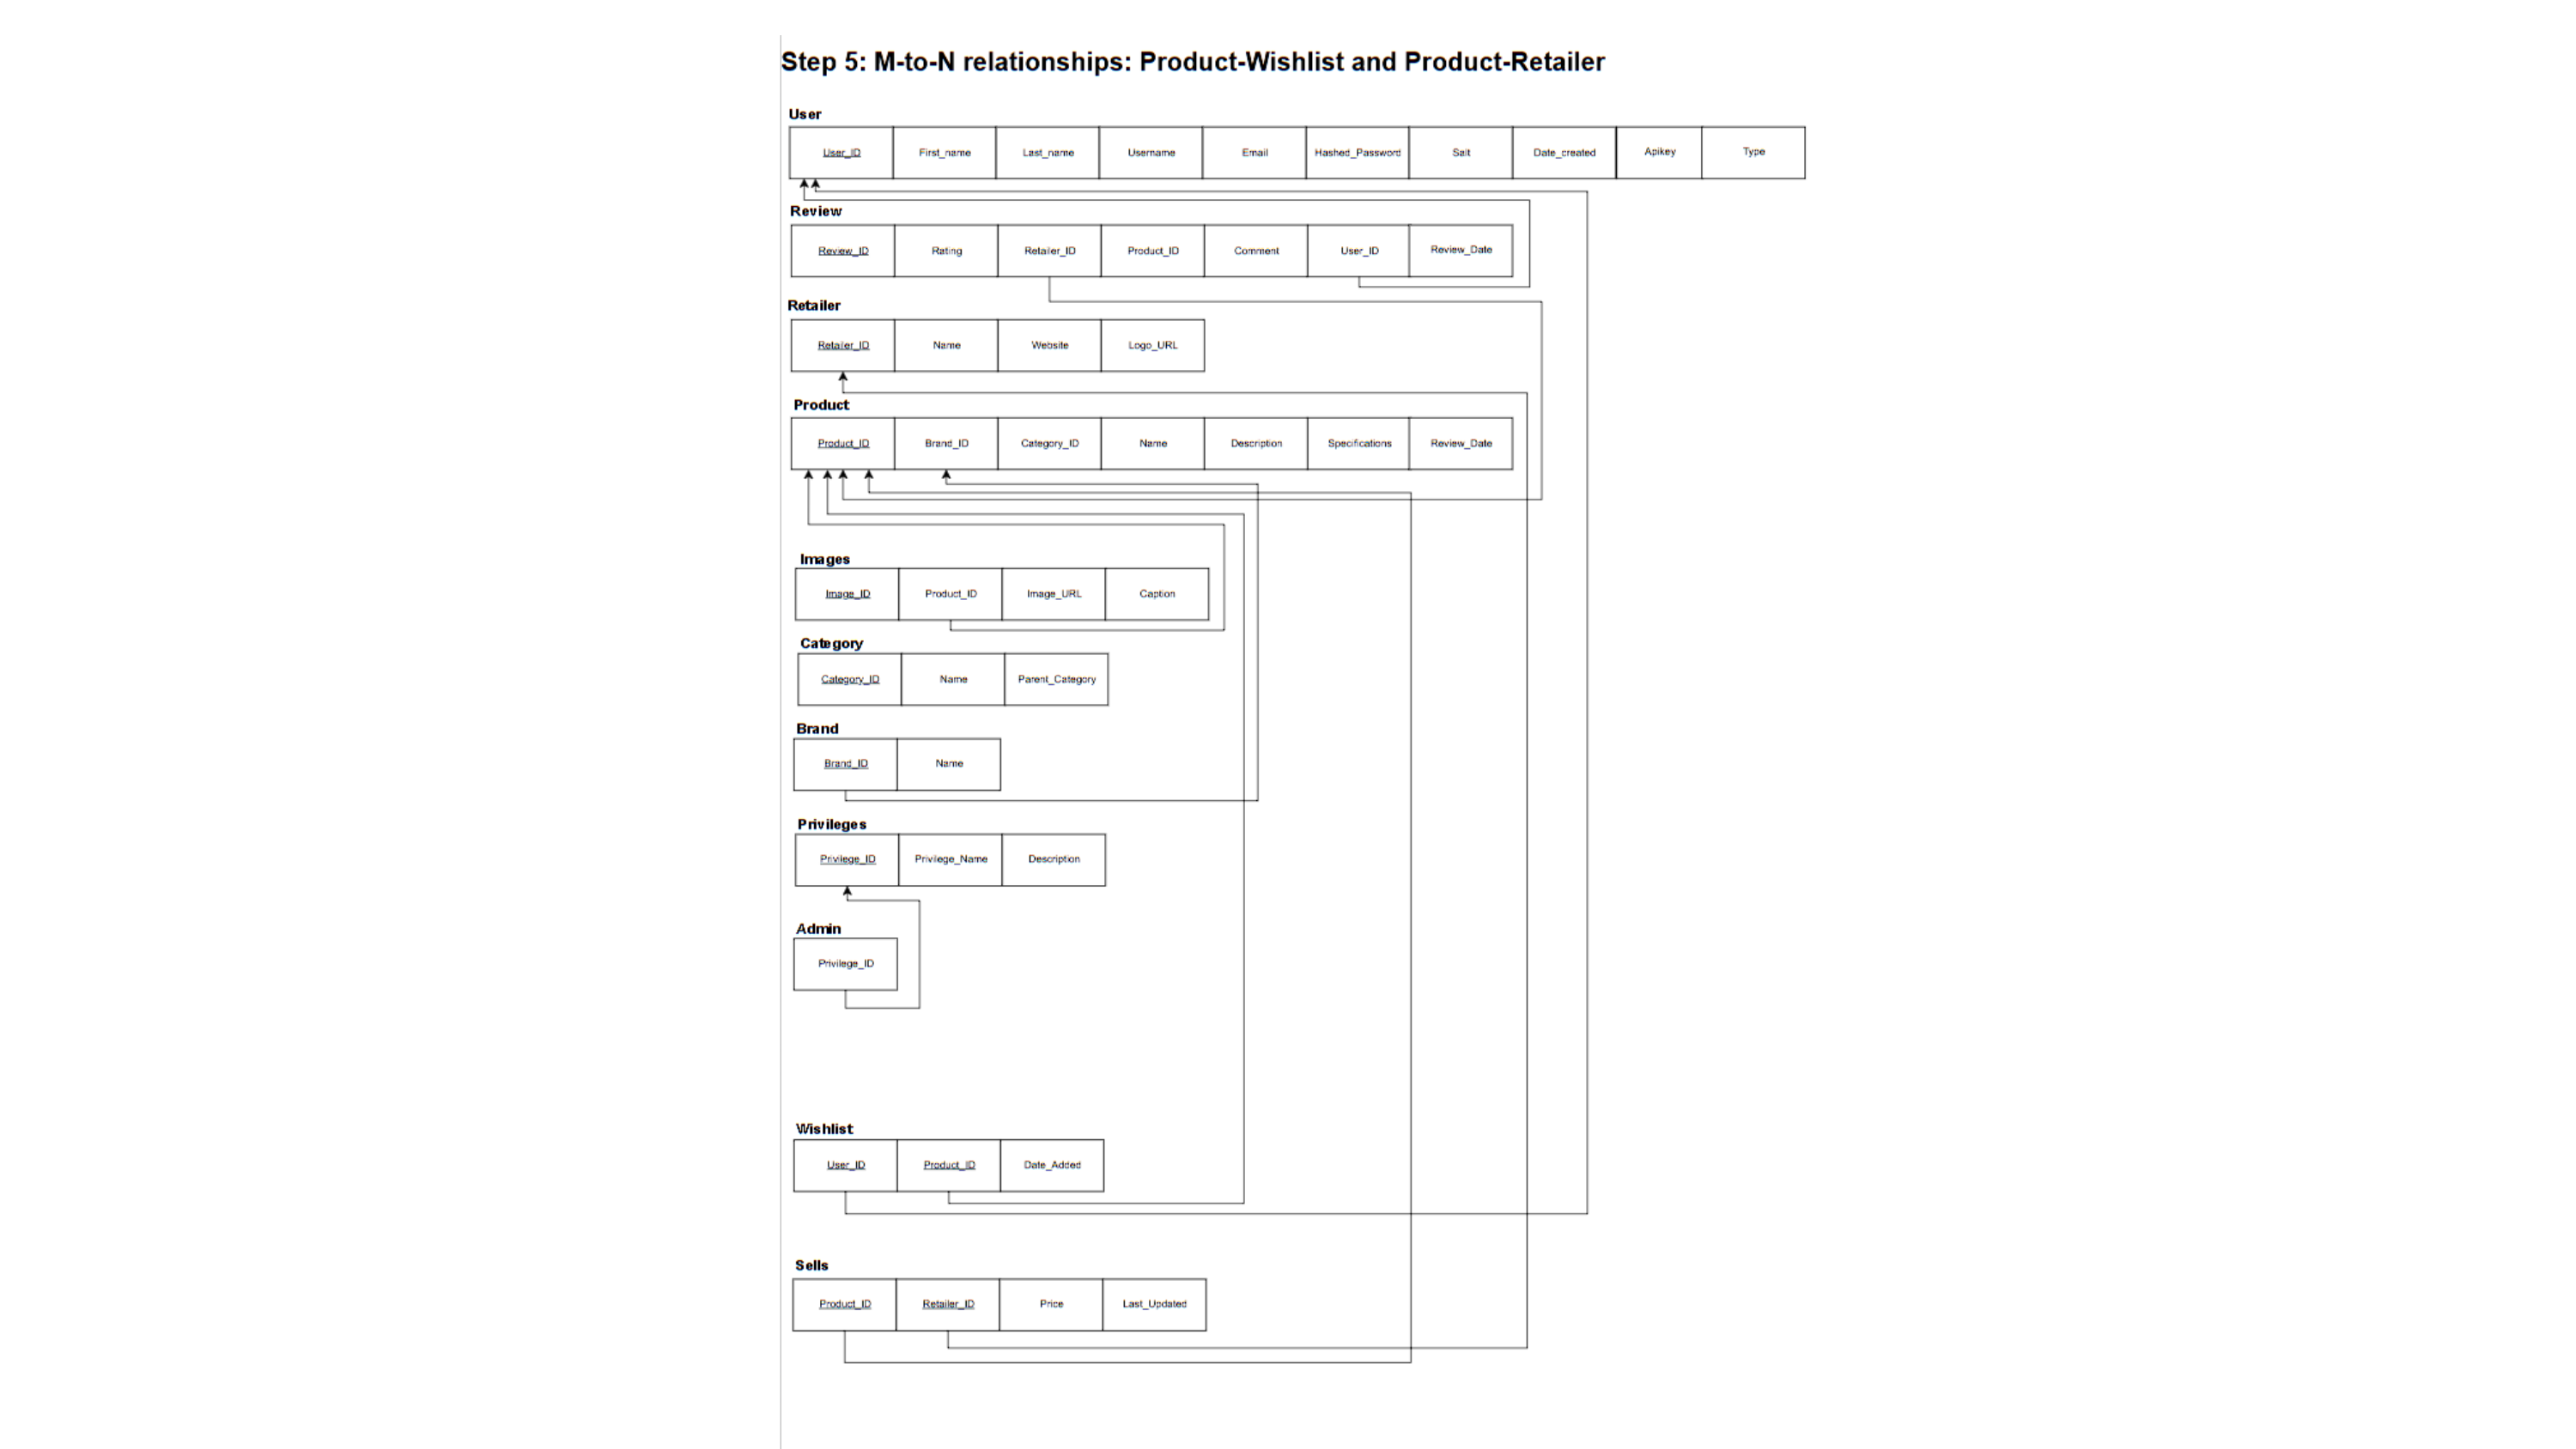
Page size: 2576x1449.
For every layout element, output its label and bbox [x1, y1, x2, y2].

text_box [780, 35, 1816, 1449]
